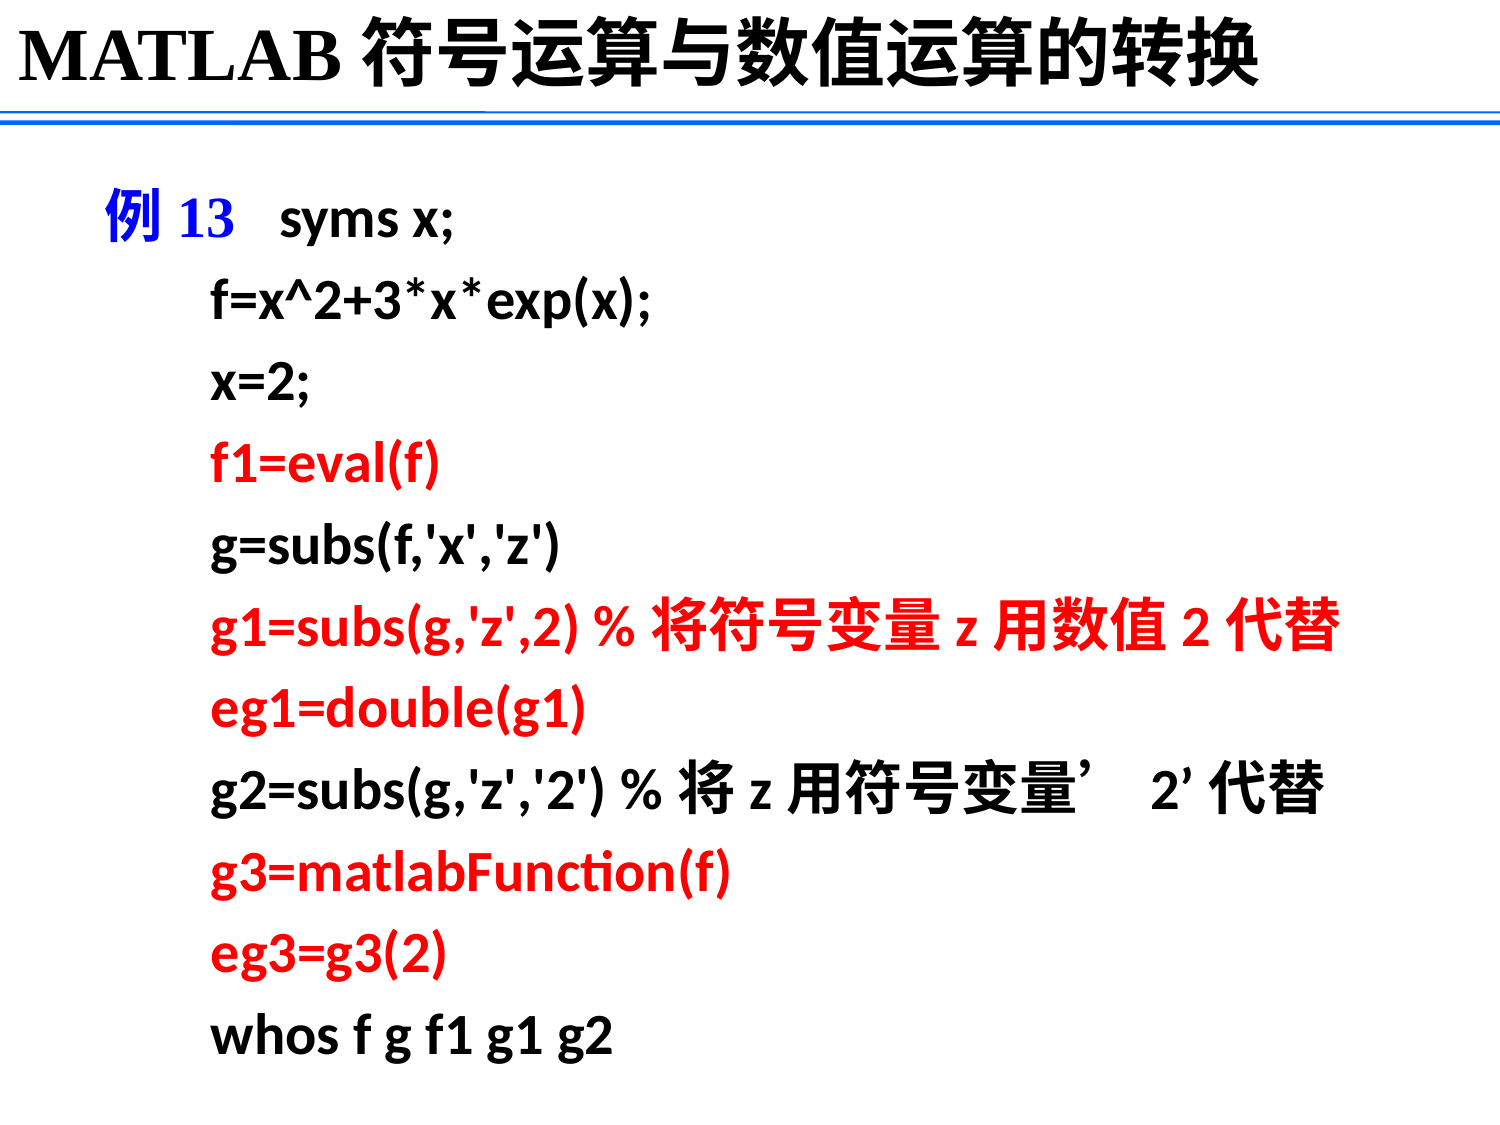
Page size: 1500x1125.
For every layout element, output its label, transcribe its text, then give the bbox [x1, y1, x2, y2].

text_box MATLAB符号运算与数值运算的转换 [0, 5, 1500, 96]
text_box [0, 112, 1500, 123]
text_box 例13 syms x; f=x^2+3*x*exp(x); x=2; f1=eval(f) g=subs(f,'x','z') g1=subs(g,'z',2) %将符号变量z用数值2代替 eg1=double(g1) g2=subs(g,'z','2') %将z用符号变量’2’代替 g3=matlabFunction(f) eg3=g3(2) whos f g f1 g1 g2 [90, 171, 1431, 999]
